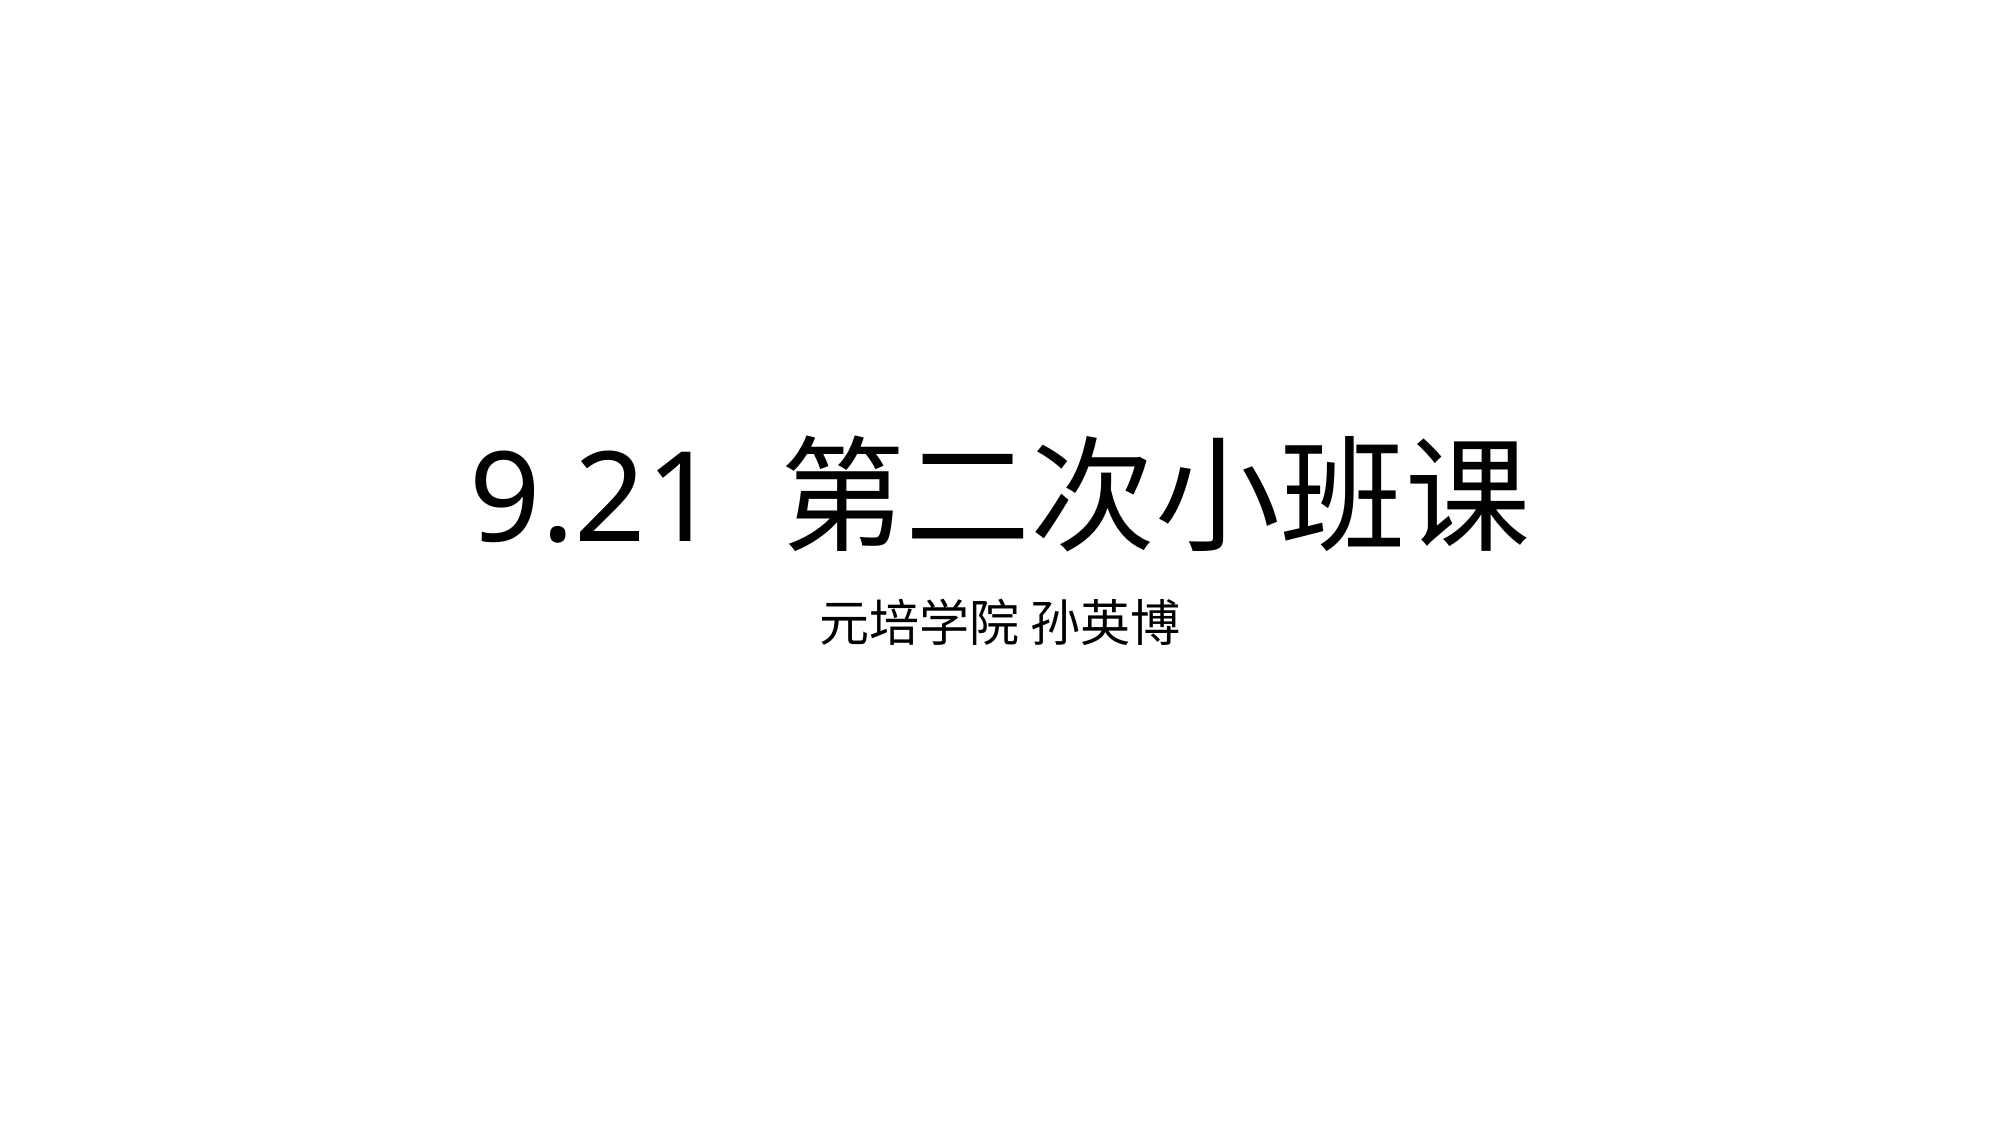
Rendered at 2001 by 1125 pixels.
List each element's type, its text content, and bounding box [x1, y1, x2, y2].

subtitle 元培学院 孙英博 [249, 590, 1750, 863]
title 9.21 第二次小班课 [249, 184, 1750, 576]
